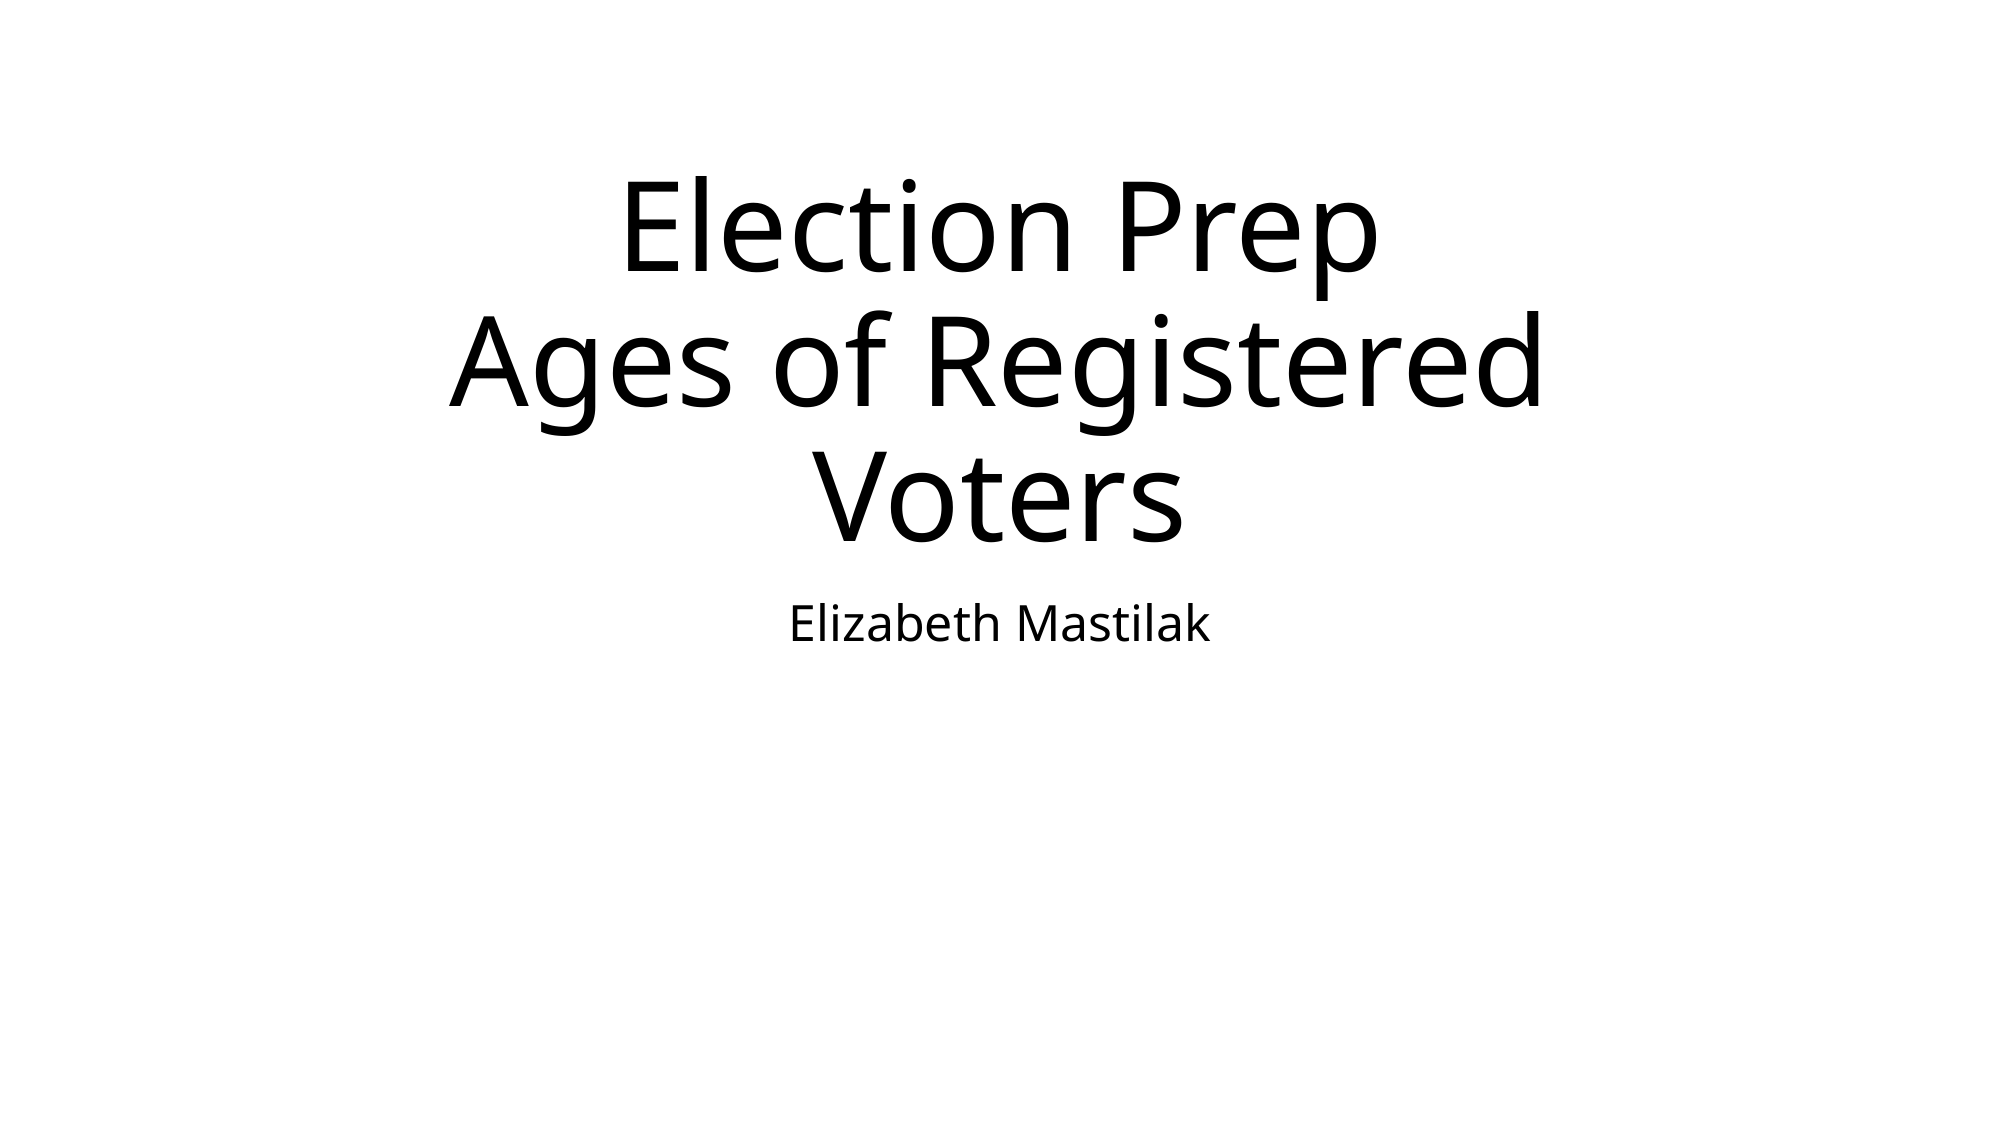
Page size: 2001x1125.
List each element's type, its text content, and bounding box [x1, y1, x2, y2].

subtitle Elizabeth Mastilak [249, 590, 1750, 863]
title Election Prep Ages of Registered Voters [249, 184, 1750, 576]
